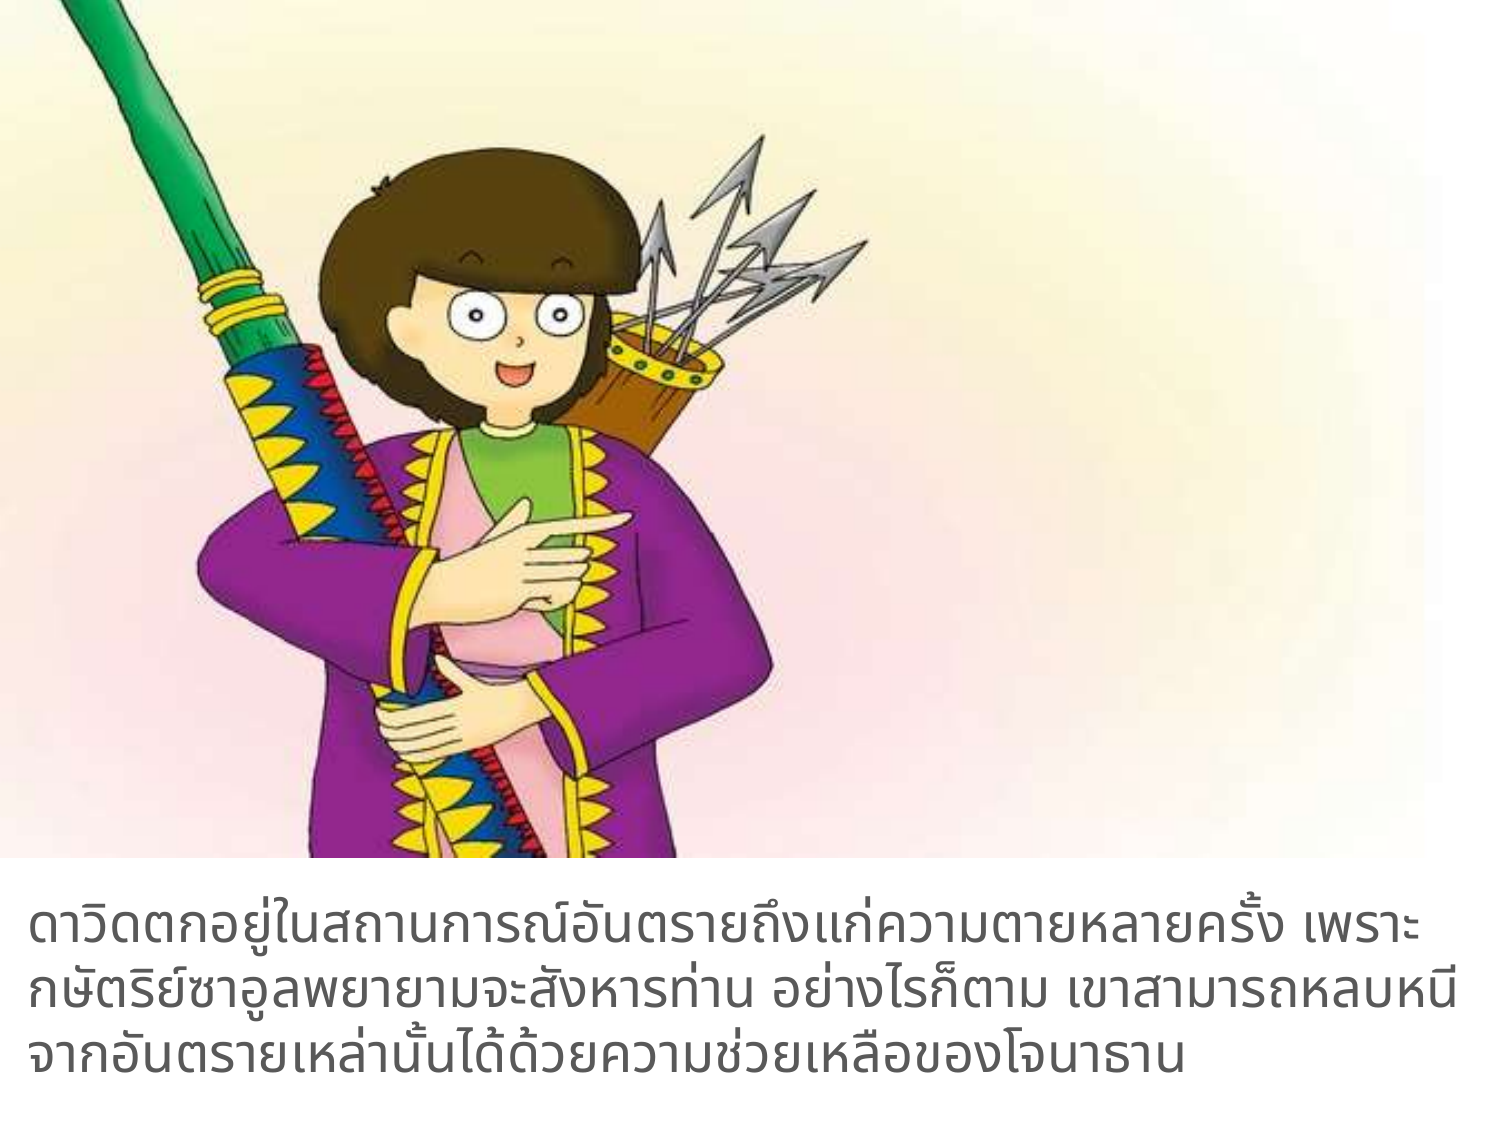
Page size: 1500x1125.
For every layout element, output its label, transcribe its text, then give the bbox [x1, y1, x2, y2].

text_box ดาวิดตกอยู่ในสถานการณ์อันตรายถึงแก่ความตายหลายครั้ง เพราะกษัตริย์ซาอูลพยายามจะสังหารท่าน อย่างไรก็ตาม เขาสามารถหลบหนีจากอันตรายเหล่านั้นได้ด้วยความช่วยเหลือของโจนาธาน [12, 881, 1498, 1091]
picture [0, 0, 1448, 858]
